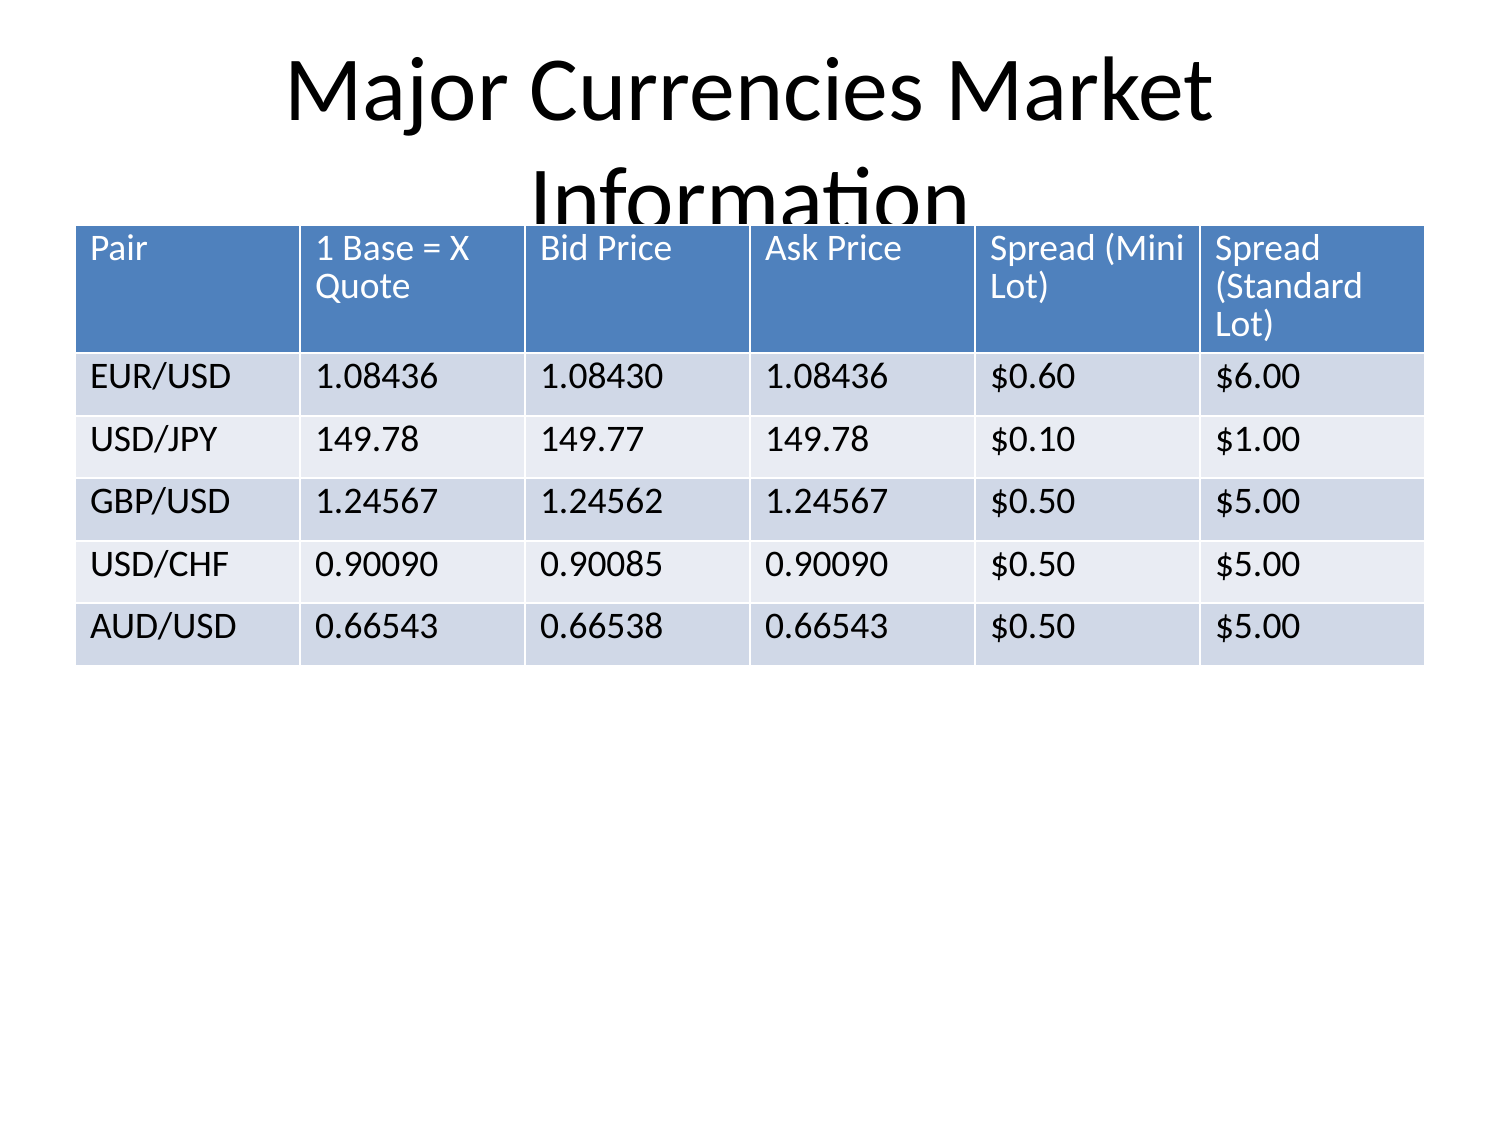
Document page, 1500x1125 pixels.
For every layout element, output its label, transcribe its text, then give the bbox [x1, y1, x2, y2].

table_cell $0.50 [976, 542, 1199, 602]
table_cell $5.00 [1201, 604, 1424, 665]
table_cell GBP/USD [76, 479, 299, 540]
table_cell 0.66543 [751, 604, 974, 665]
table_cell 0.66543 [301, 604, 524, 665]
table_cell 1.24567 [751, 479, 974, 540]
table_cell USD/JPY [76, 417, 299, 477]
table_cell 1.24562 [526, 479, 749, 540]
table_cell 0.66538 [526, 604, 749, 665]
table_cell $5.00 [1201, 479, 1424, 540]
table_cell $6.00 [1201, 354, 1424, 415]
table_header Pair [76, 226, 299, 352]
table_header Spread (Mini Lot) [976, 226, 1199, 352]
table_cell $5.00 [1201, 542, 1424, 602]
table_cell 1.08430 [526, 354, 749, 415]
table_cell $0.60 [976, 354, 1199, 415]
title Major Currencies Market Information [75, 45, 1425, 224]
table_cell 149.77 [526, 417, 749, 477]
table_cell USD/CHF [76, 542, 299, 602]
table_cell 1.08436 [301, 354, 524, 415]
table_cell AUD/USD [76, 604, 299, 665]
table_cell $0.50 [976, 479, 1199, 540]
table_header Ask Price [751, 226, 974, 352]
table_cell EUR/USD [76, 354, 299, 415]
table_header 1 Base = X Quote [301, 226, 524, 352]
table_cell $1.00 [1201, 417, 1424, 477]
table_cell 149.78 [751, 417, 974, 477]
table_cell 0.90090 [301, 542, 524, 602]
table_cell 1.08436 [751, 354, 974, 415]
table_cell 1.24567 [301, 479, 524, 540]
table_cell 149.78 [301, 417, 524, 477]
table_header Bid Price [526, 226, 749, 352]
table_cell 0.90090 [751, 542, 974, 602]
table_header Spread (Standard Lot) [1201, 226, 1424, 352]
table_cell $0.50 [976, 604, 1199, 665]
table_cell 0.90085 [526, 542, 749, 602]
table_cell $0.10 [976, 417, 1199, 477]
